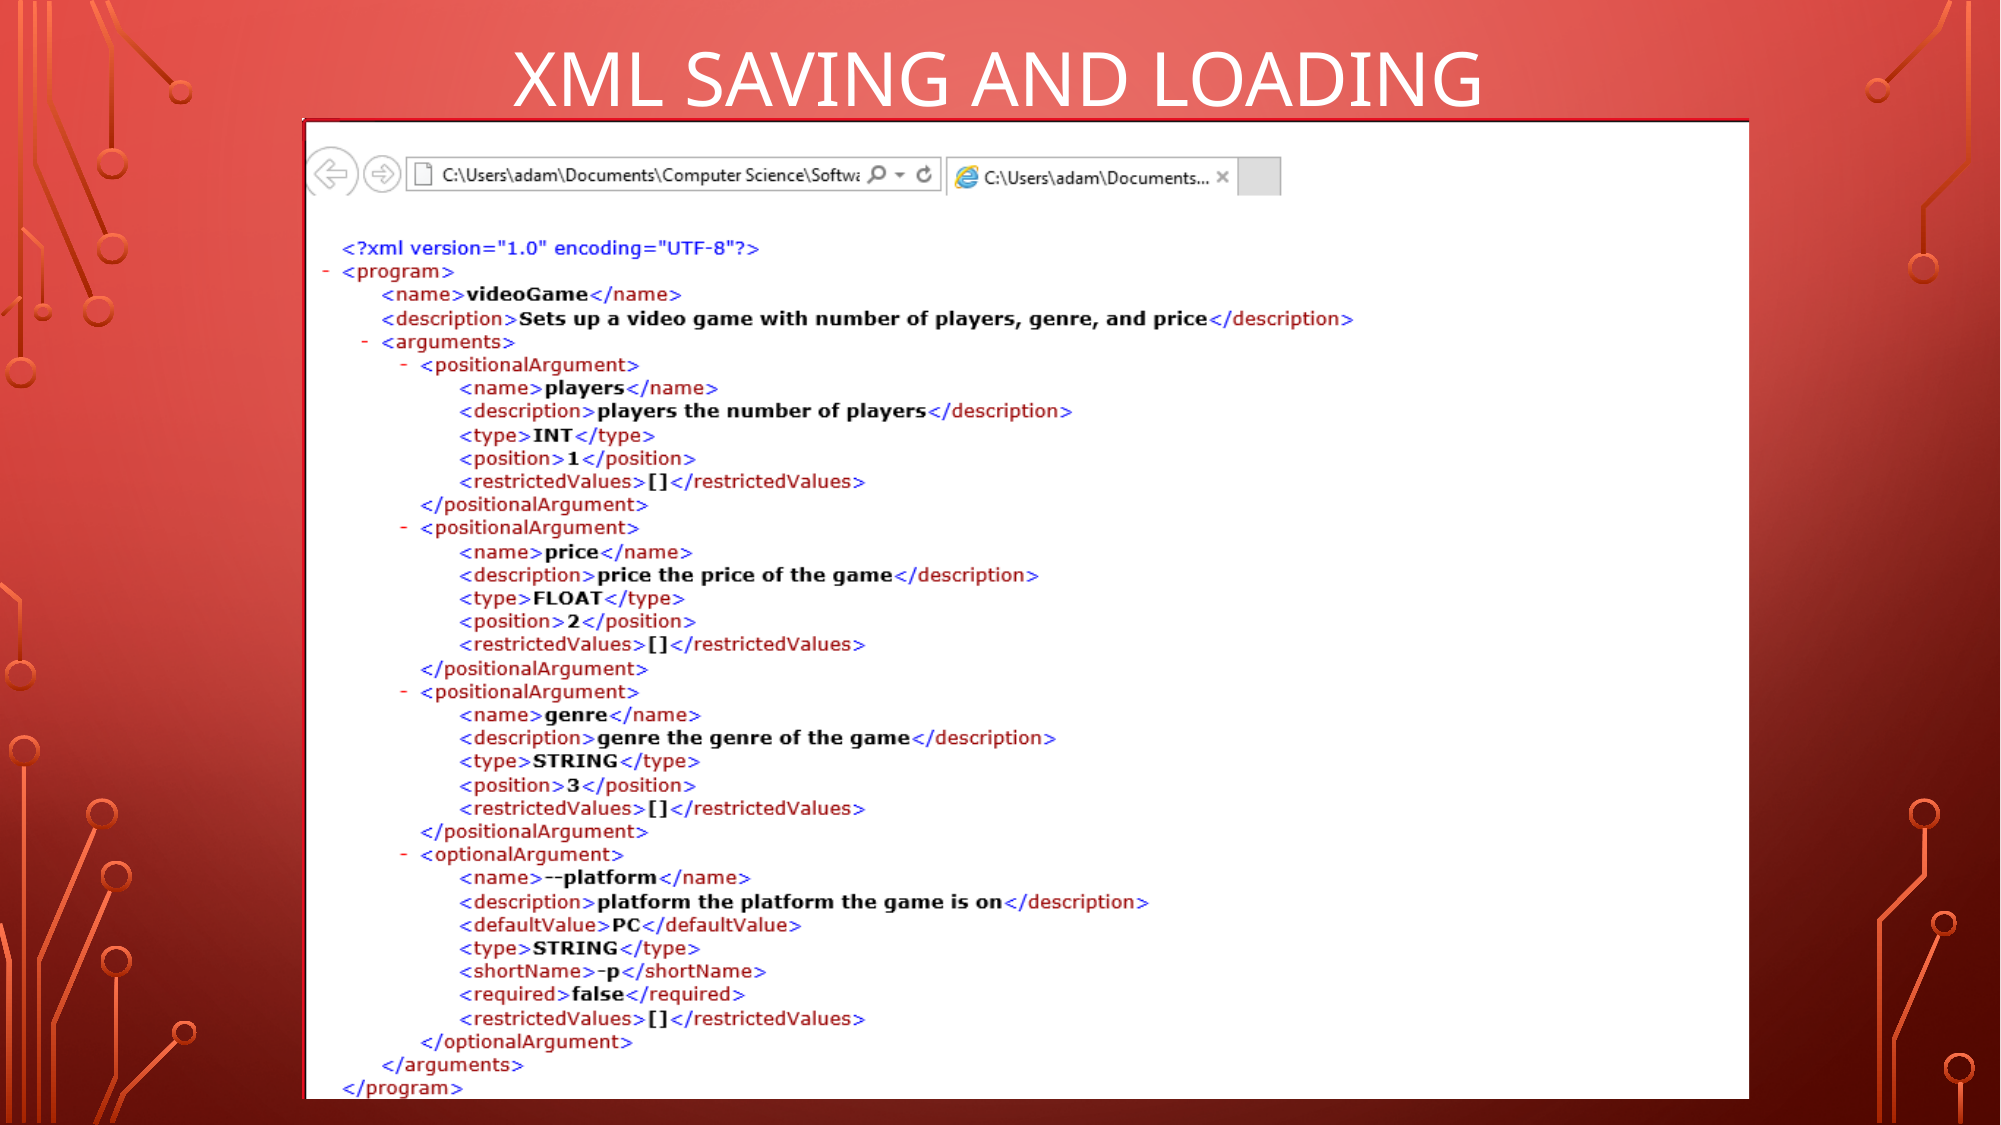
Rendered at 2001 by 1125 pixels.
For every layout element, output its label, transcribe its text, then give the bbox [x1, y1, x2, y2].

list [136, 115, 1750, 1099]
title XML Saving and loading [187, 0, 1813, 165]
